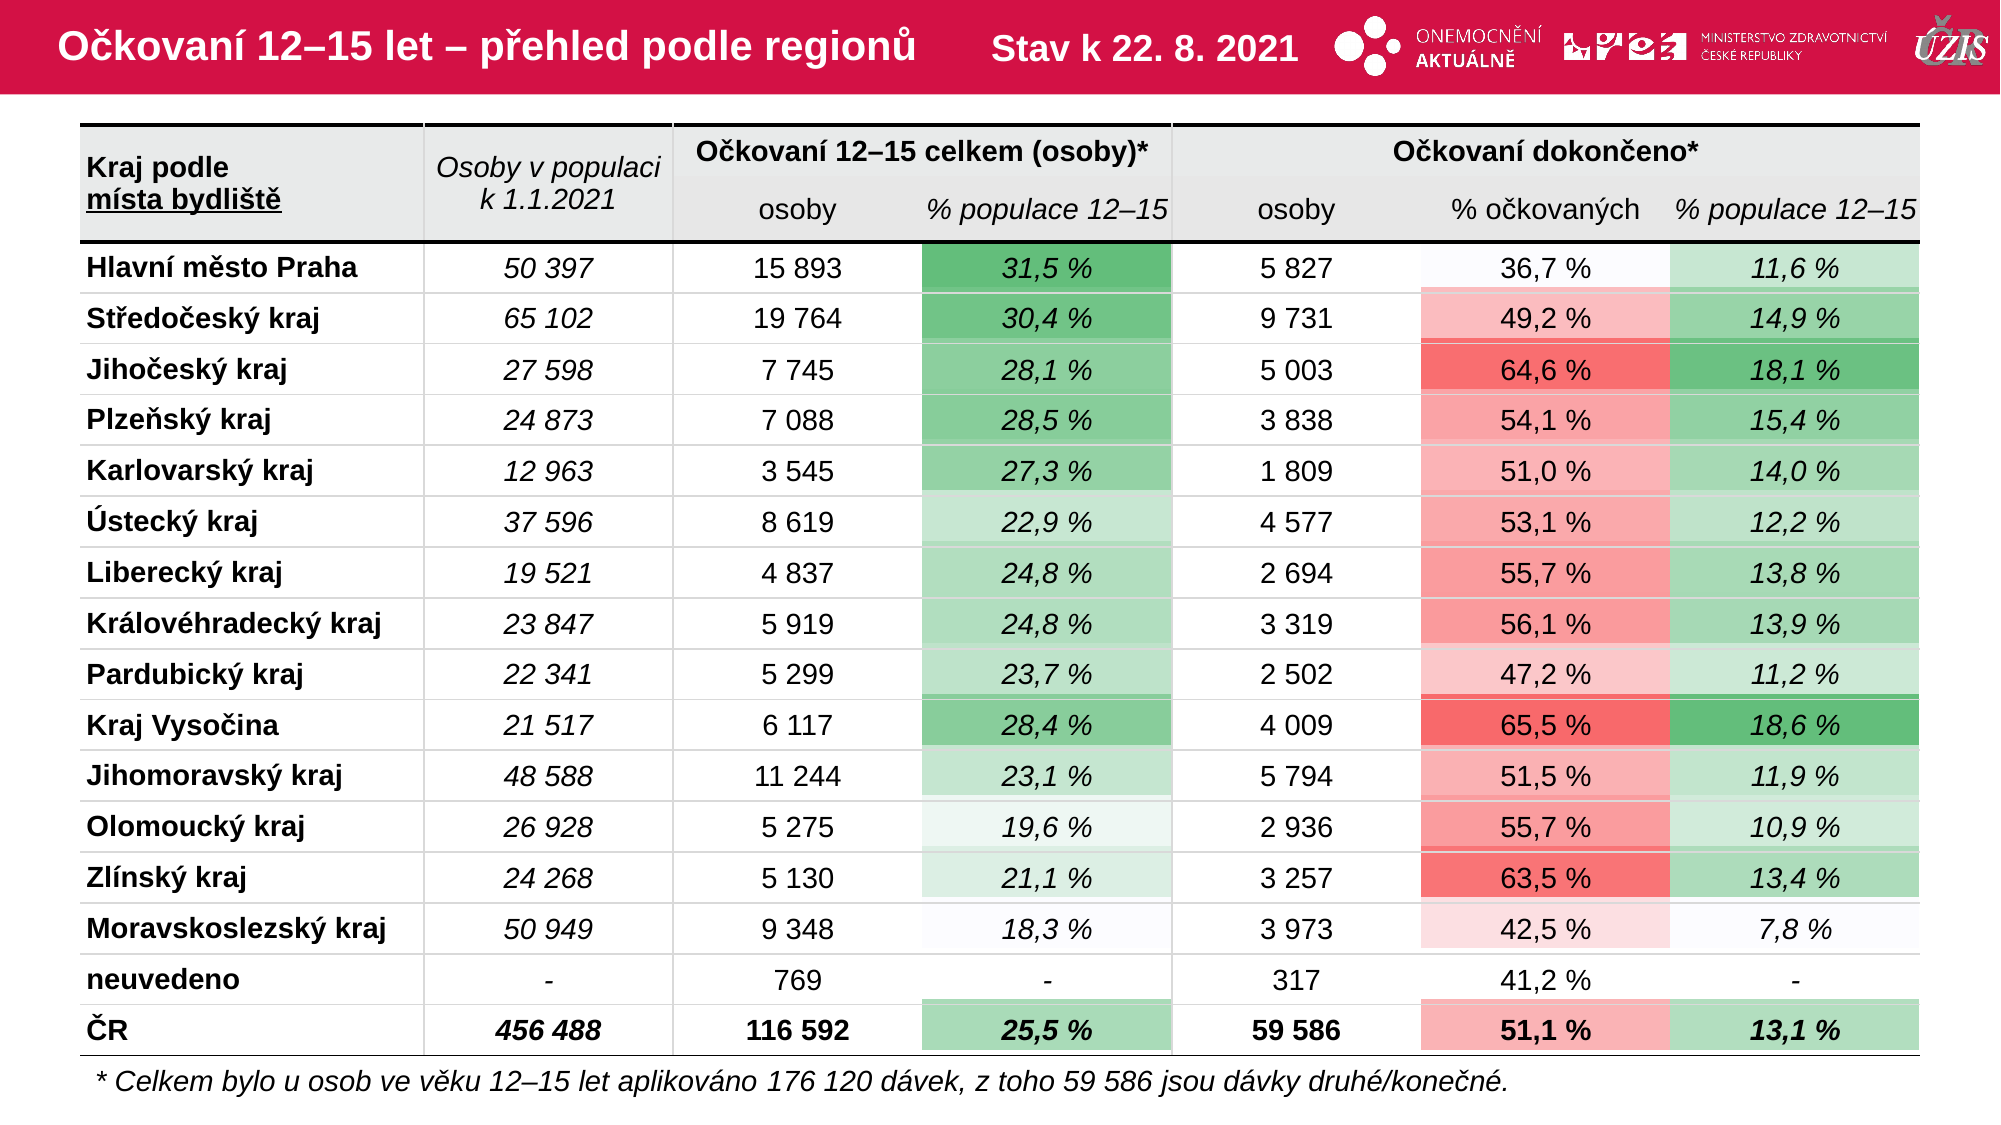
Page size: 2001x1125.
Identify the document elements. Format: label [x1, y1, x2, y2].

table_cell [1173, 751, 1920, 800]
table_cell [674, 176, 1171, 240]
table_cell [425, 599, 672, 648]
table_cell [674, 650, 1171, 699]
table_cell [80, 904, 423, 953]
table_cell [1173, 700, 1920, 749]
table_cell [80, 599, 423, 648]
table_cell [674, 497, 1171, 546]
table_cell [80, 497, 423, 546]
table_cell [674, 955, 1171, 1004]
table_cell [425, 294, 672, 343]
table_cell [674, 548, 1171, 597]
table_cell [80, 1005, 423, 1055]
table_cell [425, 548, 672, 597]
table_cell [425, 244, 672, 292]
table_cell [80, 446, 423, 495]
table_cell [674, 853, 1171, 902]
table_cell [674, 446, 1171, 495]
table_cell [80, 548, 423, 597]
table_cell [1173, 176, 1920, 240]
table_cell [1173, 599, 1920, 648]
table_cell [425, 344, 672, 394]
table_cell [1173, 904, 1920, 953]
table_cell [425, 650, 672, 699]
table_cell [1173, 853, 1920, 902]
table_cell [80, 294, 423, 343]
table_cell [1173, 955, 1920, 1004]
table_cell [80, 853, 423, 902]
text_box [80, 1055, 1871, 1105]
table_cell [80, 344, 423, 394]
picture [1563, 31, 1888, 60]
table_cell [1173, 548, 1920, 597]
table_cell [674, 700, 1171, 749]
table_cell [674, 294, 1171, 343]
table_cell [80, 955, 423, 1004]
table_cell [674, 904, 1171, 953]
table_cell [425, 446, 672, 495]
table_cell [80, 244, 423, 292]
table_cell [80, 751, 423, 800]
table_cell [425, 904, 672, 953]
picture [1915, 15, 1989, 66]
text_box [976, 16, 1421, 77]
table_cell [425, 955, 672, 1004]
table_cell [425, 1005, 672, 1055]
table_cell [1173, 650, 1920, 699]
table_cell [1173, 497, 1920, 546]
title [42, 0, 1262, 95]
table_cell [80, 700, 423, 749]
table_cell [674, 344, 1171, 394]
table_cell [674, 802, 1171, 851]
table_cell [1173, 244, 1920, 292]
table_header [80, 127, 423, 240]
table_cell [1173, 294, 1920, 343]
table_cell [674, 1005, 1171, 1055]
table_cell [80, 650, 423, 699]
table_cell [80, 395, 423, 444]
table_cell [1173, 446, 1920, 495]
table_cell [674, 751, 1171, 800]
table_cell [674, 244, 1171, 292]
table_cell [425, 700, 672, 749]
table_cell [80, 802, 423, 851]
table_header [1173, 127, 1920, 176]
table_cell [425, 802, 672, 851]
table_header [425, 127, 672, 240]
table_cell [674, 395, 1171, 444]
table_cell [425, 497, 672, 546]
table_cell [1173, 1005, 1920, 1055]
picture [1421, 16, 1542, 76]
table_cell [674, 599, 1171, 648]
table_cell [1173, 802, 1920, 851]
table_cell [1173, 344, 1920, 394]
table_header [674, 127, 1171, 176]
table_cell [1173, 395, 1920, 444]
table_cell [425, 751, 672, 800]
table_cell [425, 395, 672, 444]
table_cell [425, 853, 672, 902]
